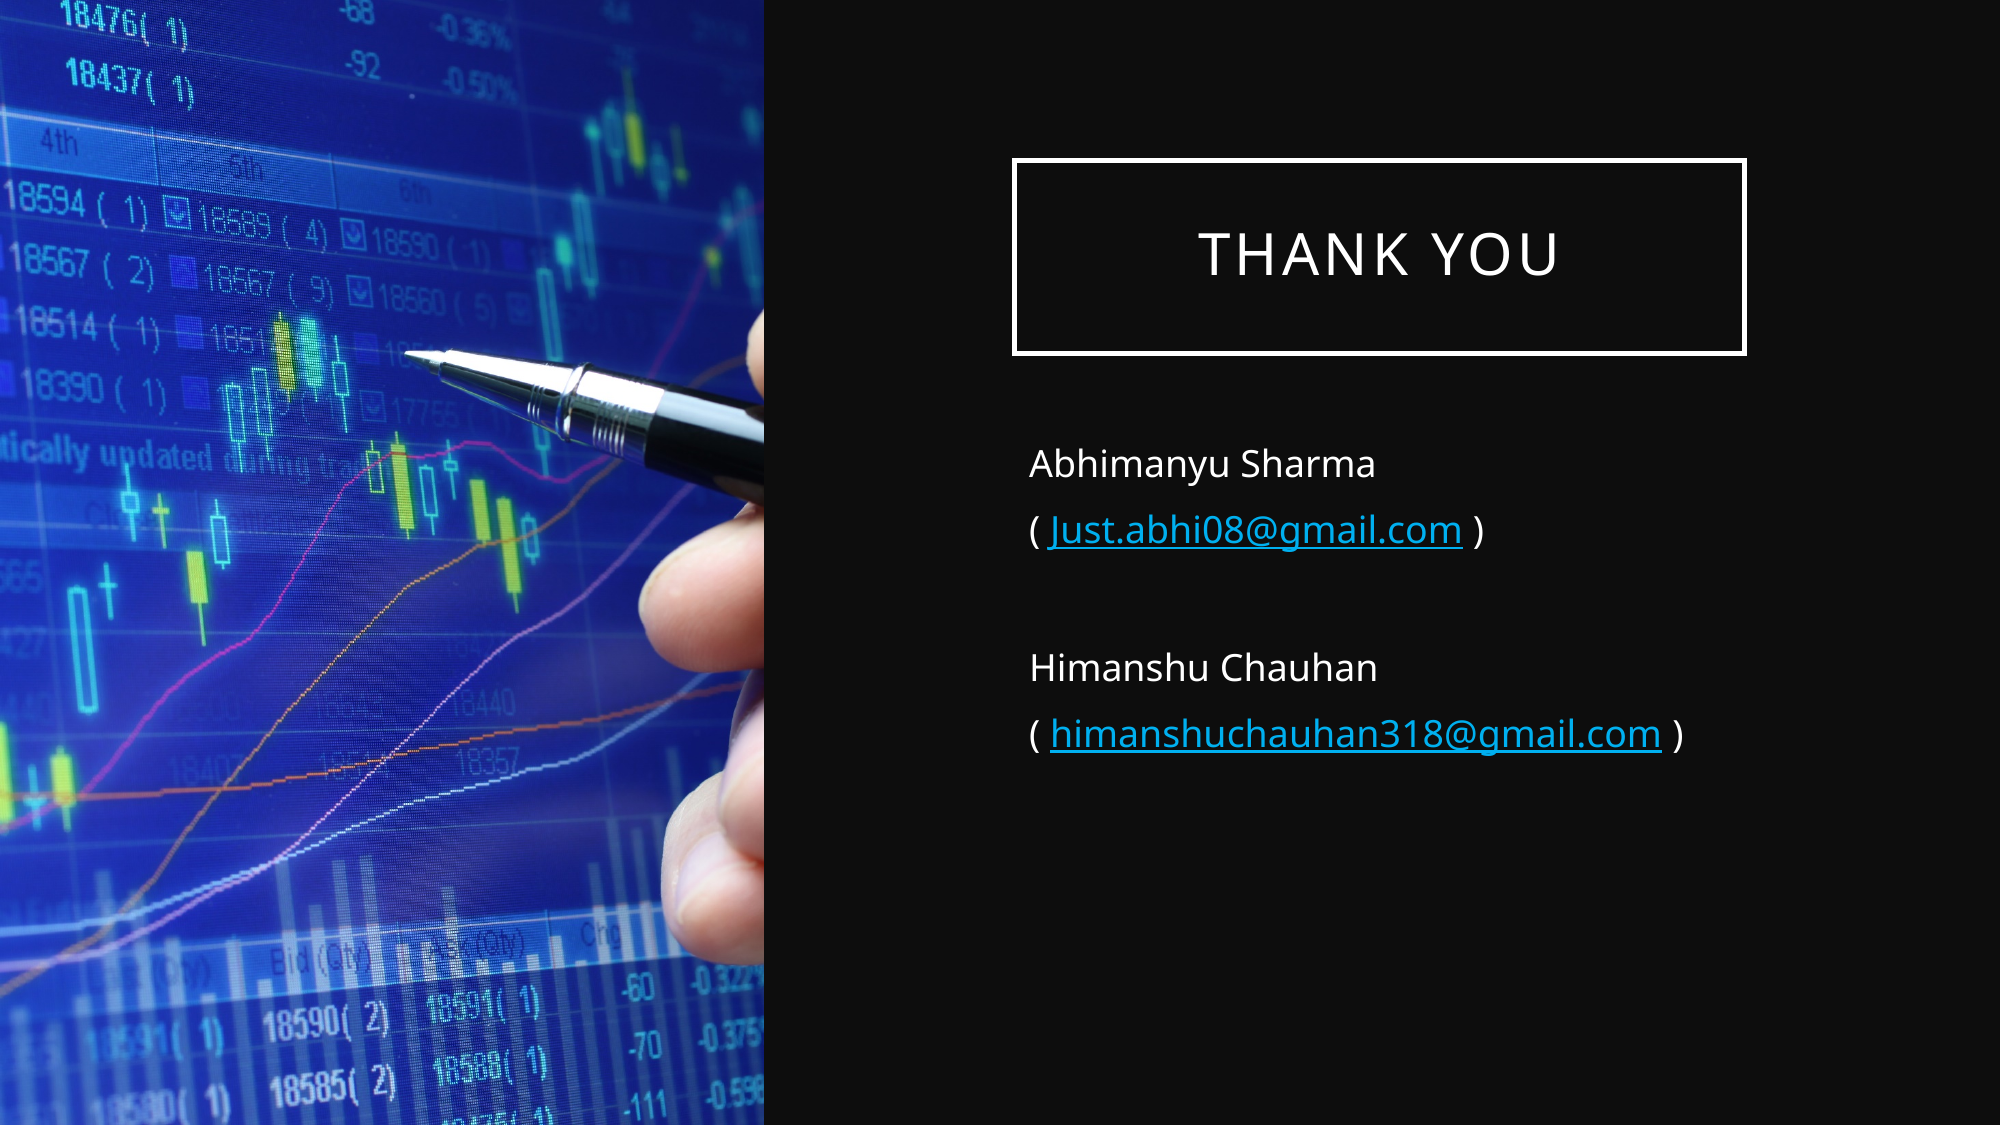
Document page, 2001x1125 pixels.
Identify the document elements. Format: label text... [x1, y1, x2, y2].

title Thank you [1012, 158, 1747, 356]
list Abhimanyu Sharma ( Just.abhi08@gmail.com ) Himanshu Chauhan ( himanshuchauhan318@gmail.com ) [1014, 432, 1745, 942]
picture [0, 0, 764, 1125]
